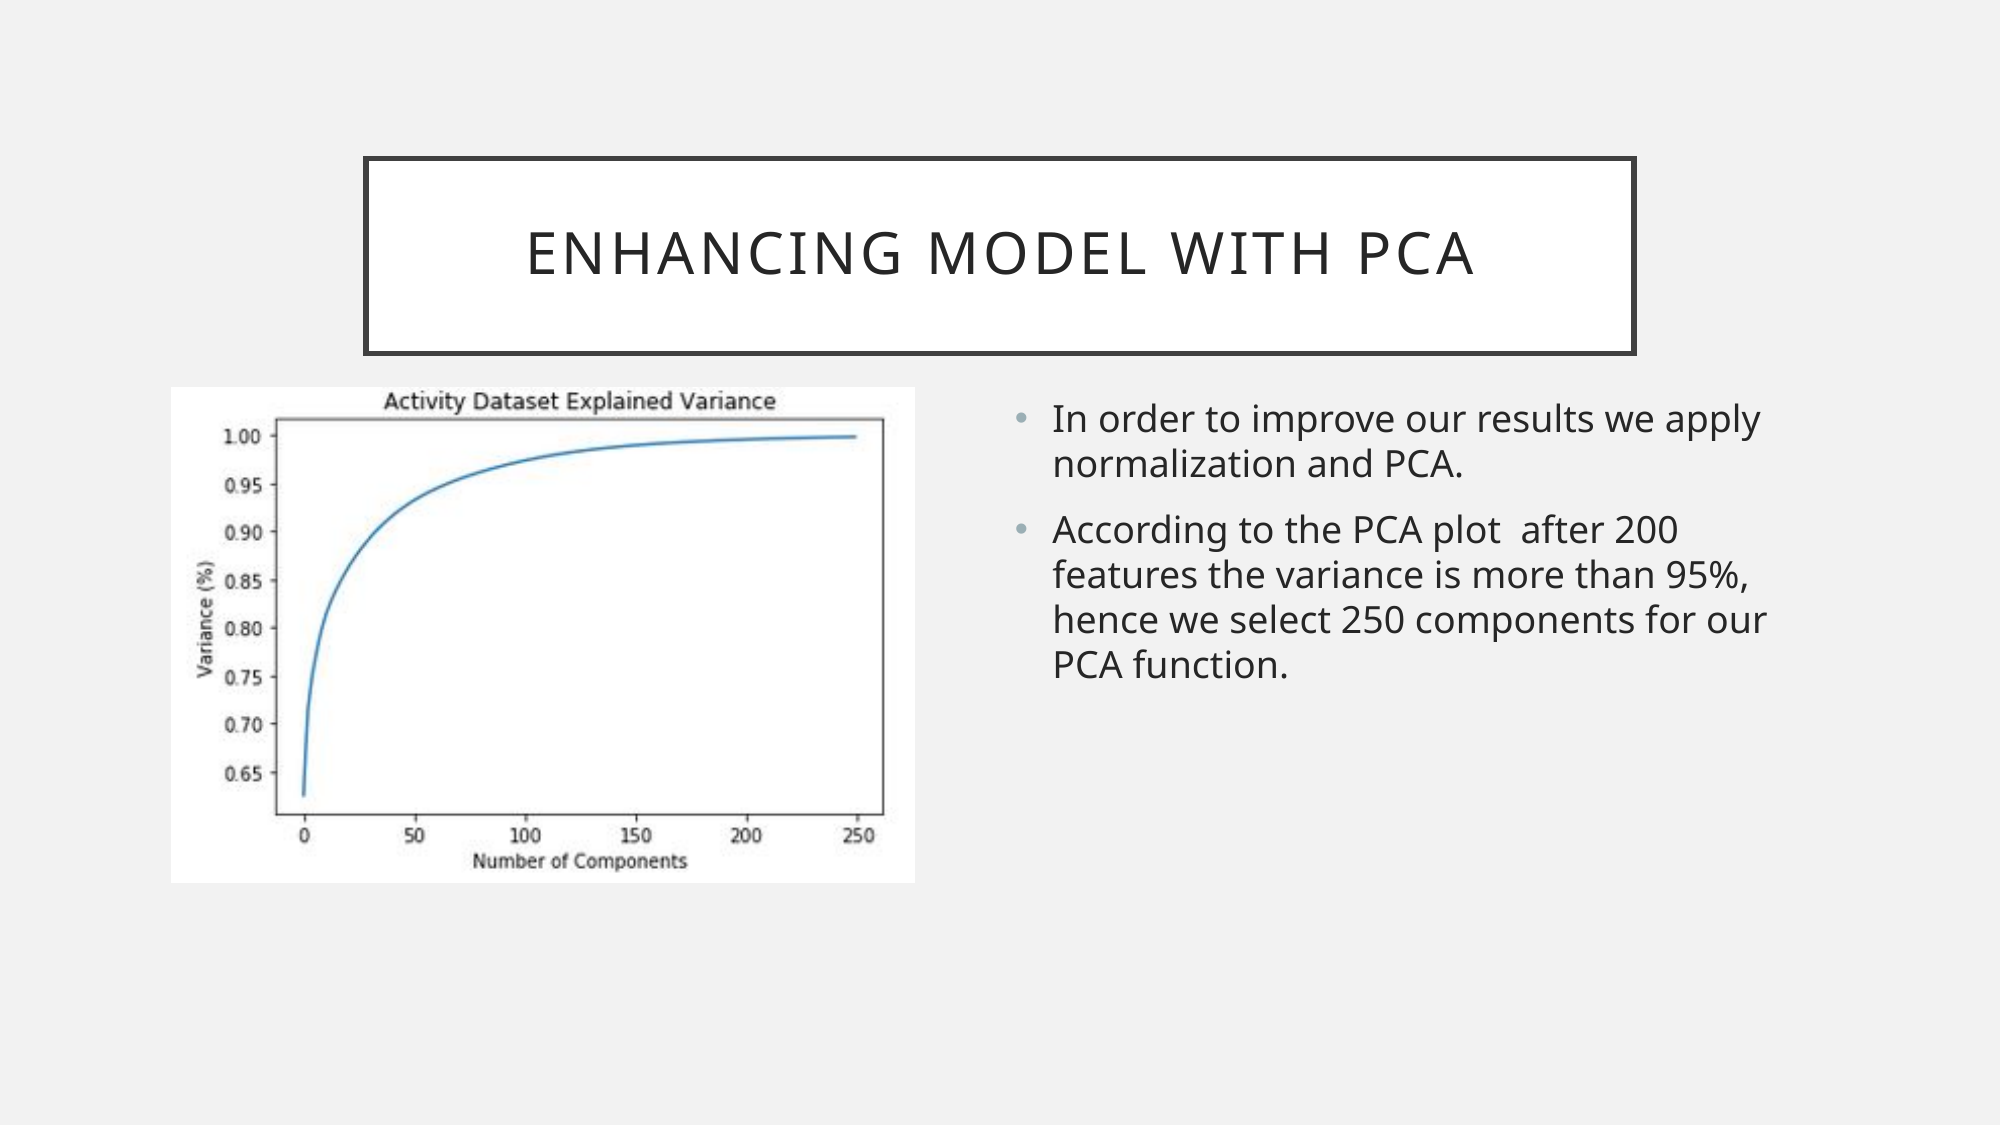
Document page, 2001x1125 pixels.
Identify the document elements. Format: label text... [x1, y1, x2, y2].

list In order to improve our results we apply normalization and PCA. According to the PCA plot after 200 features the variance is more than 95%, hence we select 250 components for our PCA function. [999, 387, 1803, 897]
picture [170, 387, 915, 884]
title Enhancing model with PCA [363, 156, 1637, 356]
